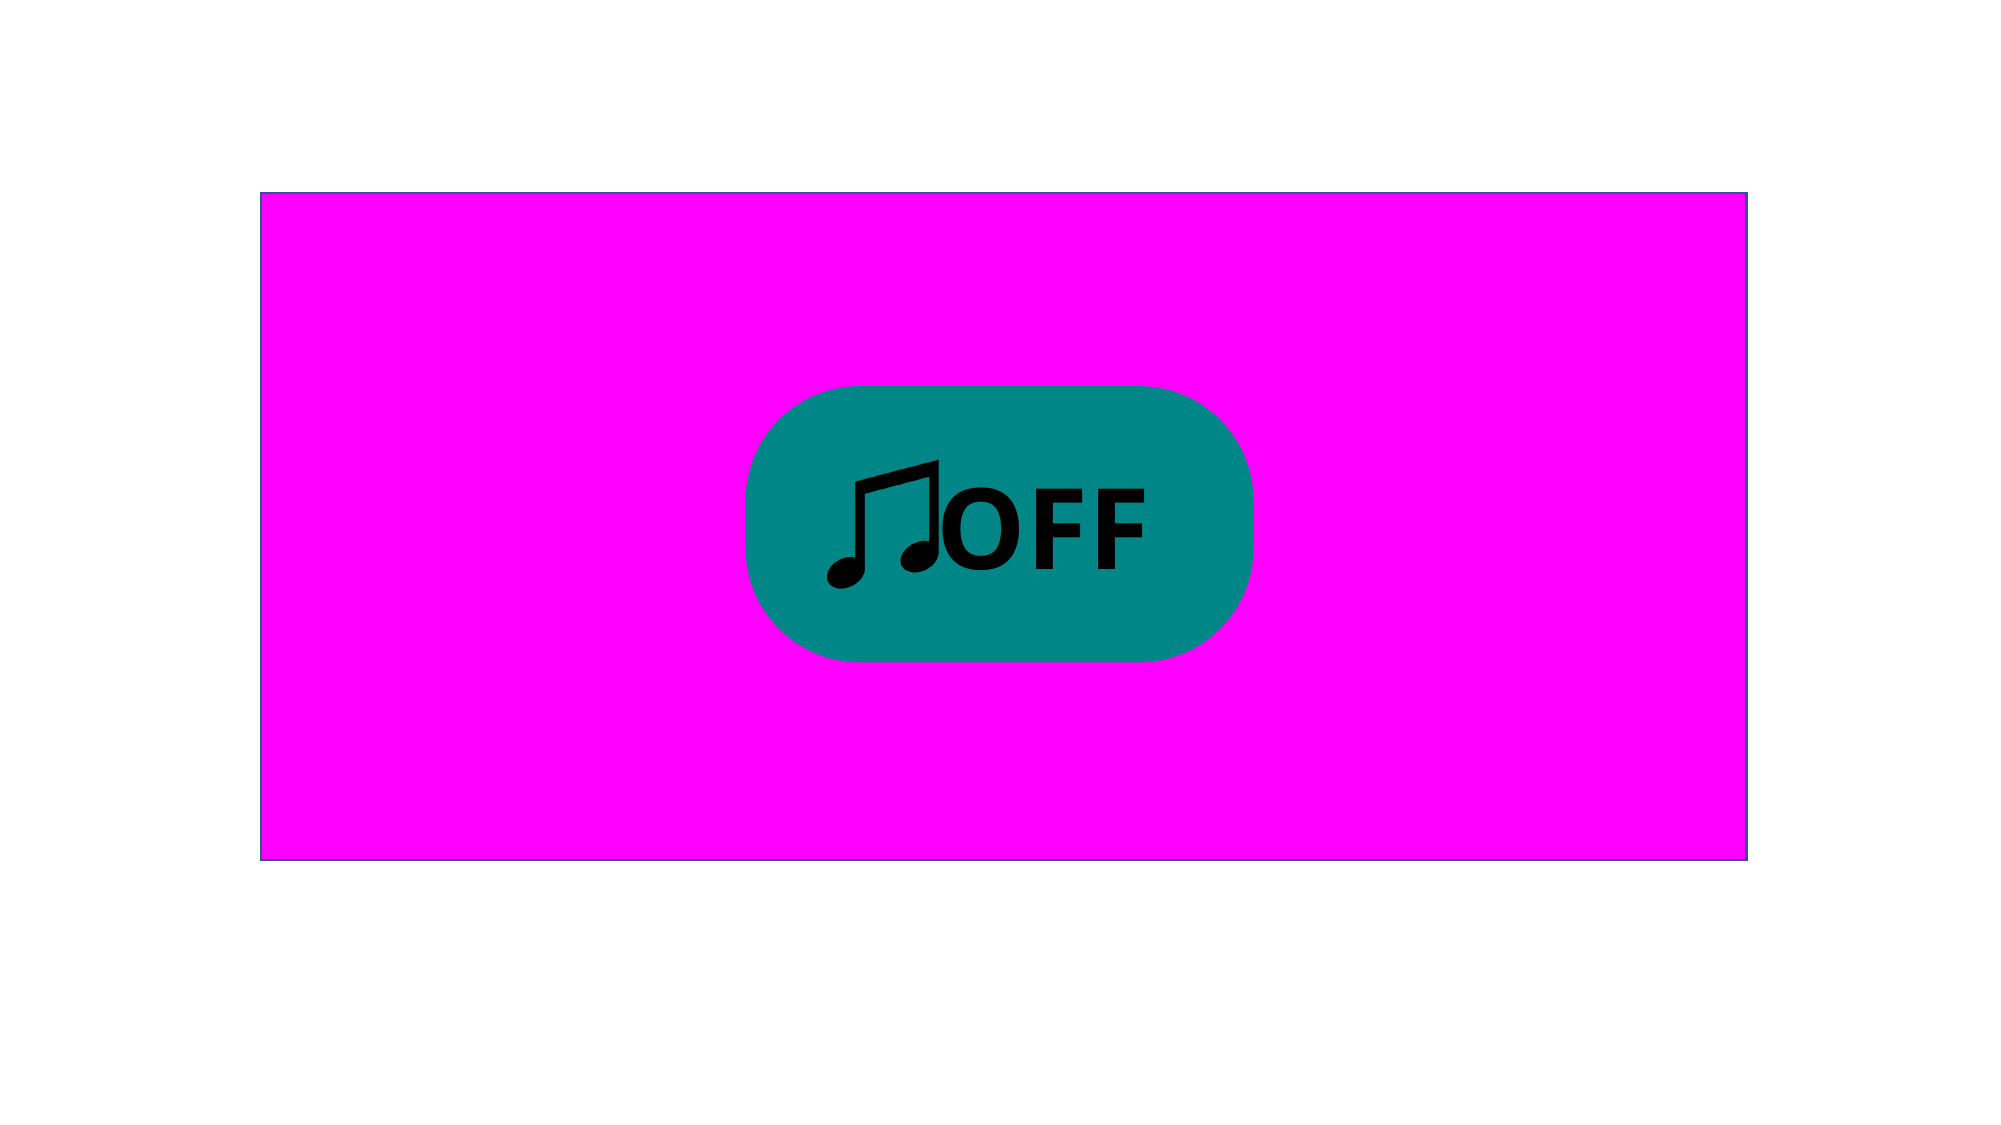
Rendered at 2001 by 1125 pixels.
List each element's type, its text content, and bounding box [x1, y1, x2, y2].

text_box [260, 192, 1748, 861]
text_box OFF [744, 385, 1255, 664]
picture [807, 439, 958, 609]
